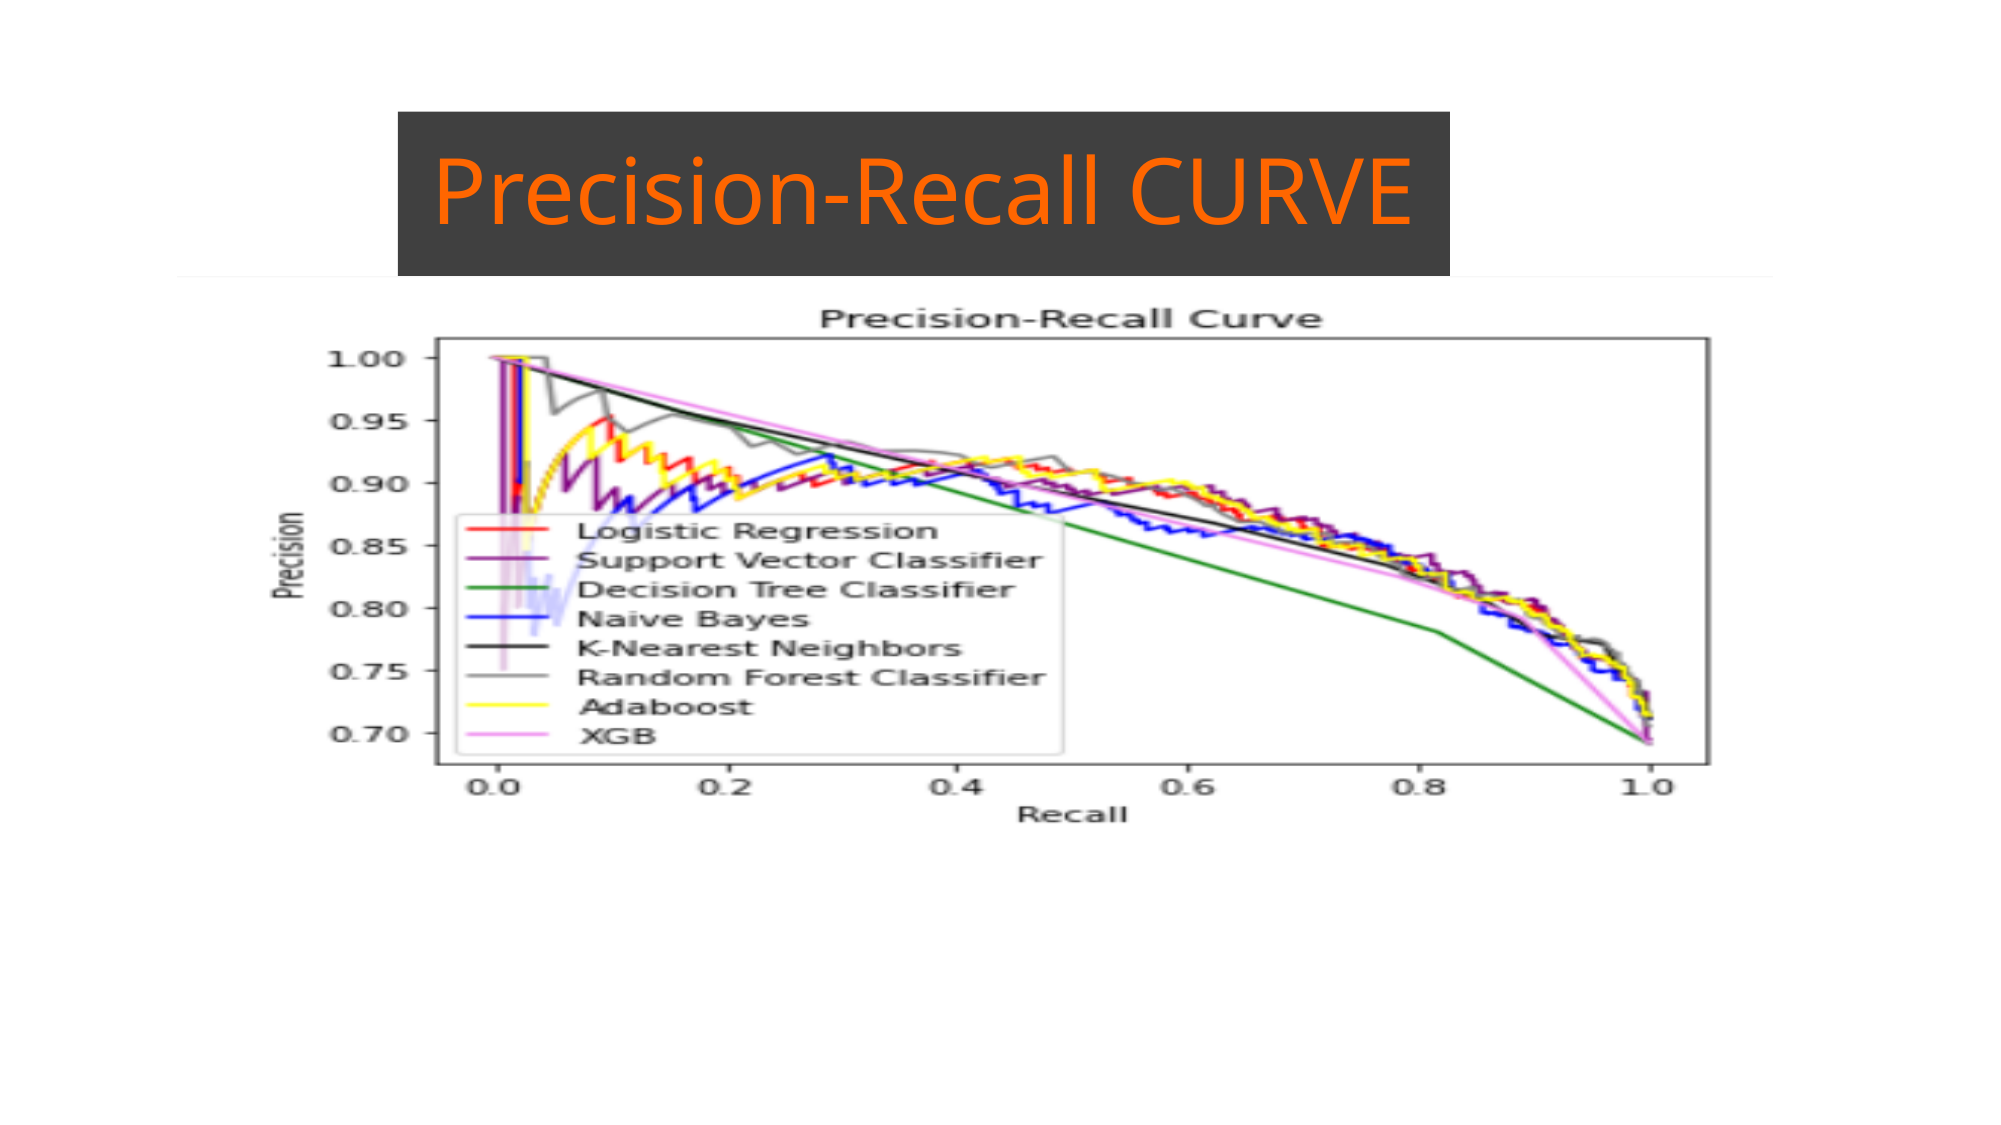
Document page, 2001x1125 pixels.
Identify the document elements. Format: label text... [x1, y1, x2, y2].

title Precision-Recall CURVE [397, 111, 1450, 276]
picture [177, 276, 1773, 849]
